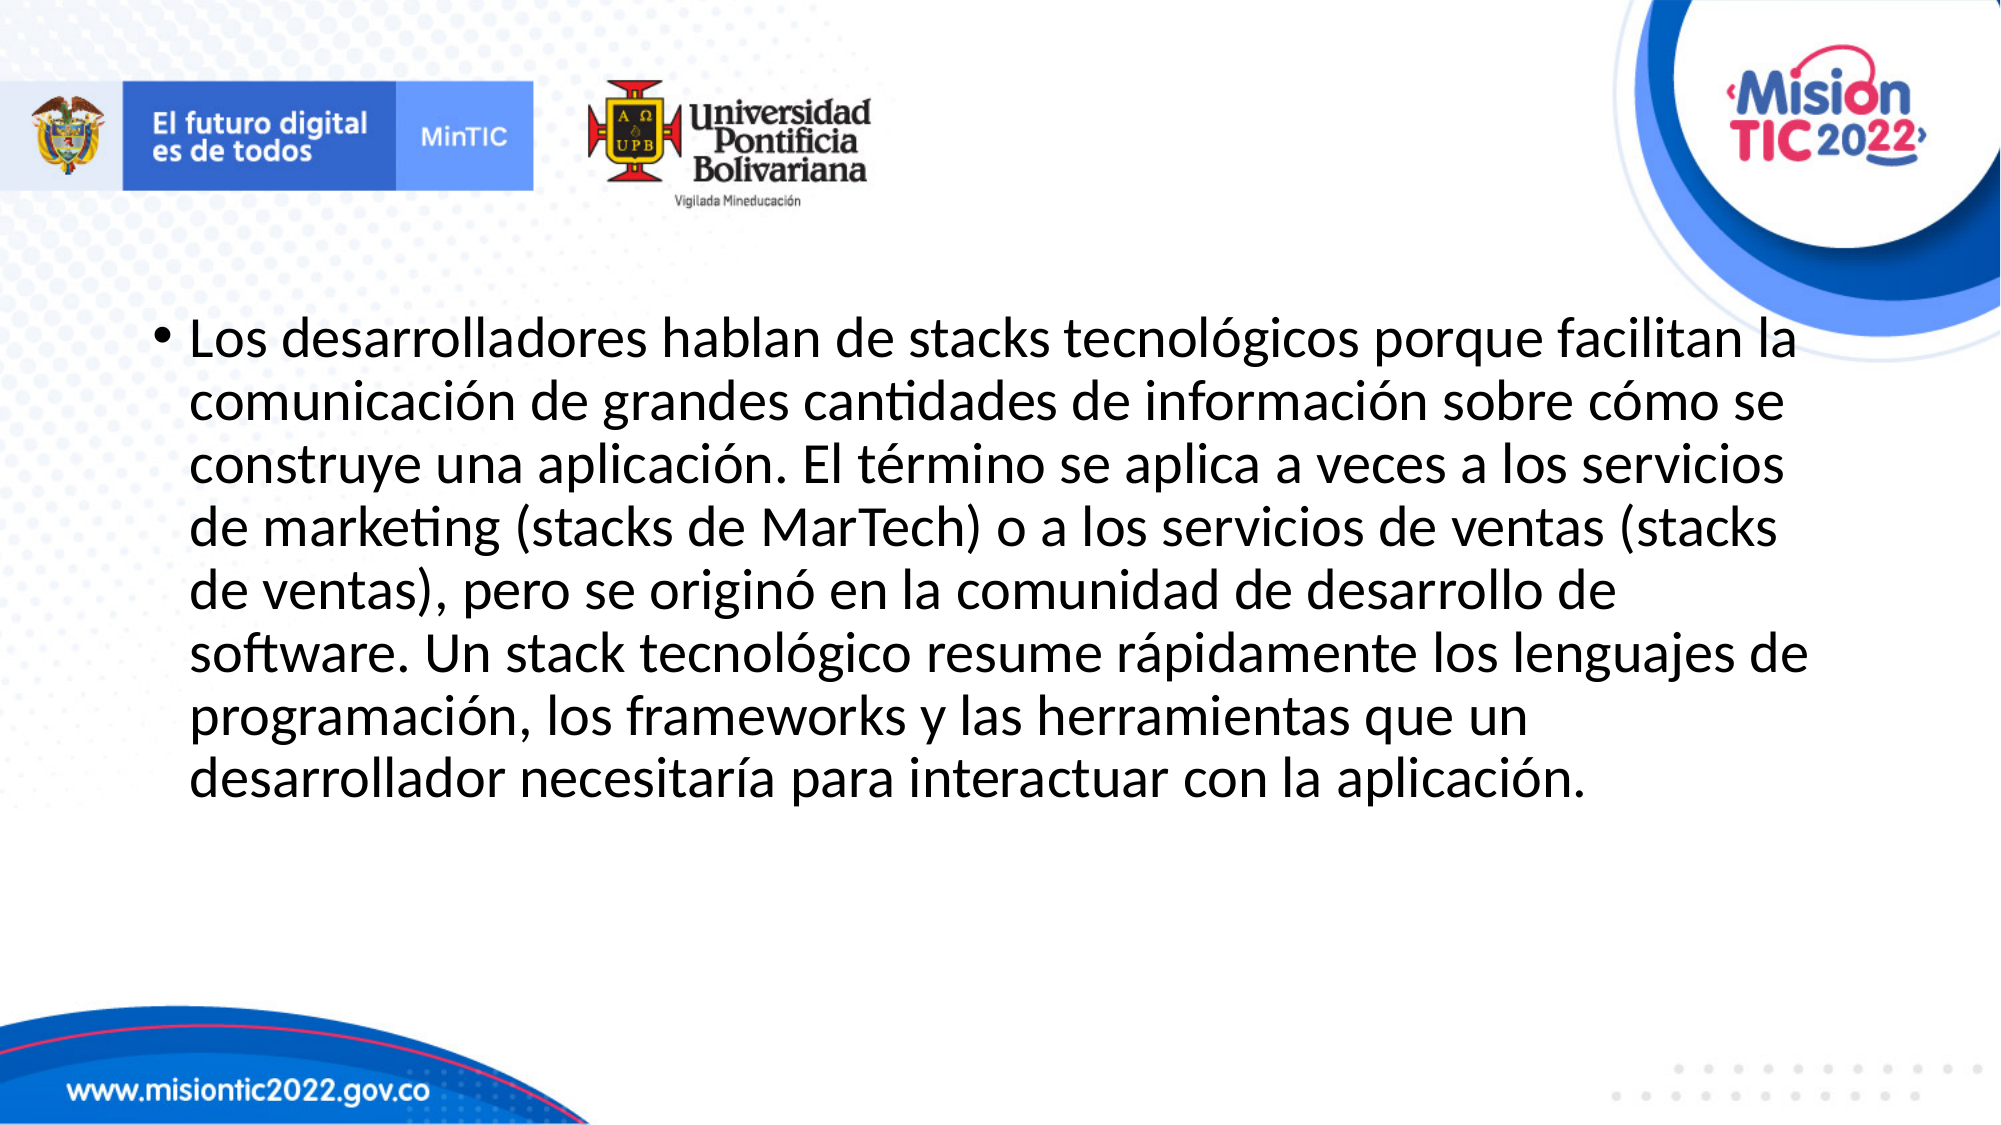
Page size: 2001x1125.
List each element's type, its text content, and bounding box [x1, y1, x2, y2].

list Los desarrolladores hablan de stacks tecnológicos porque facilitan la comunicación de grandes cantidades de información sobre cómo se construye una aplicación. El término se aplica a veces a los servicios de marketing (stacks de MarTech) o a los servicios de ventas (stacks de ventas), pero se originó en la comunidad de desarrollo de software. Un stack tecnológico resume rápidamente los lenguajes de programación, los frameworks y las herramientas que un desarrollador necesitaría para interactuar con la aplicación. [137, 299, 1863, 1014]
picture [0, 0, 2001, 1125]
